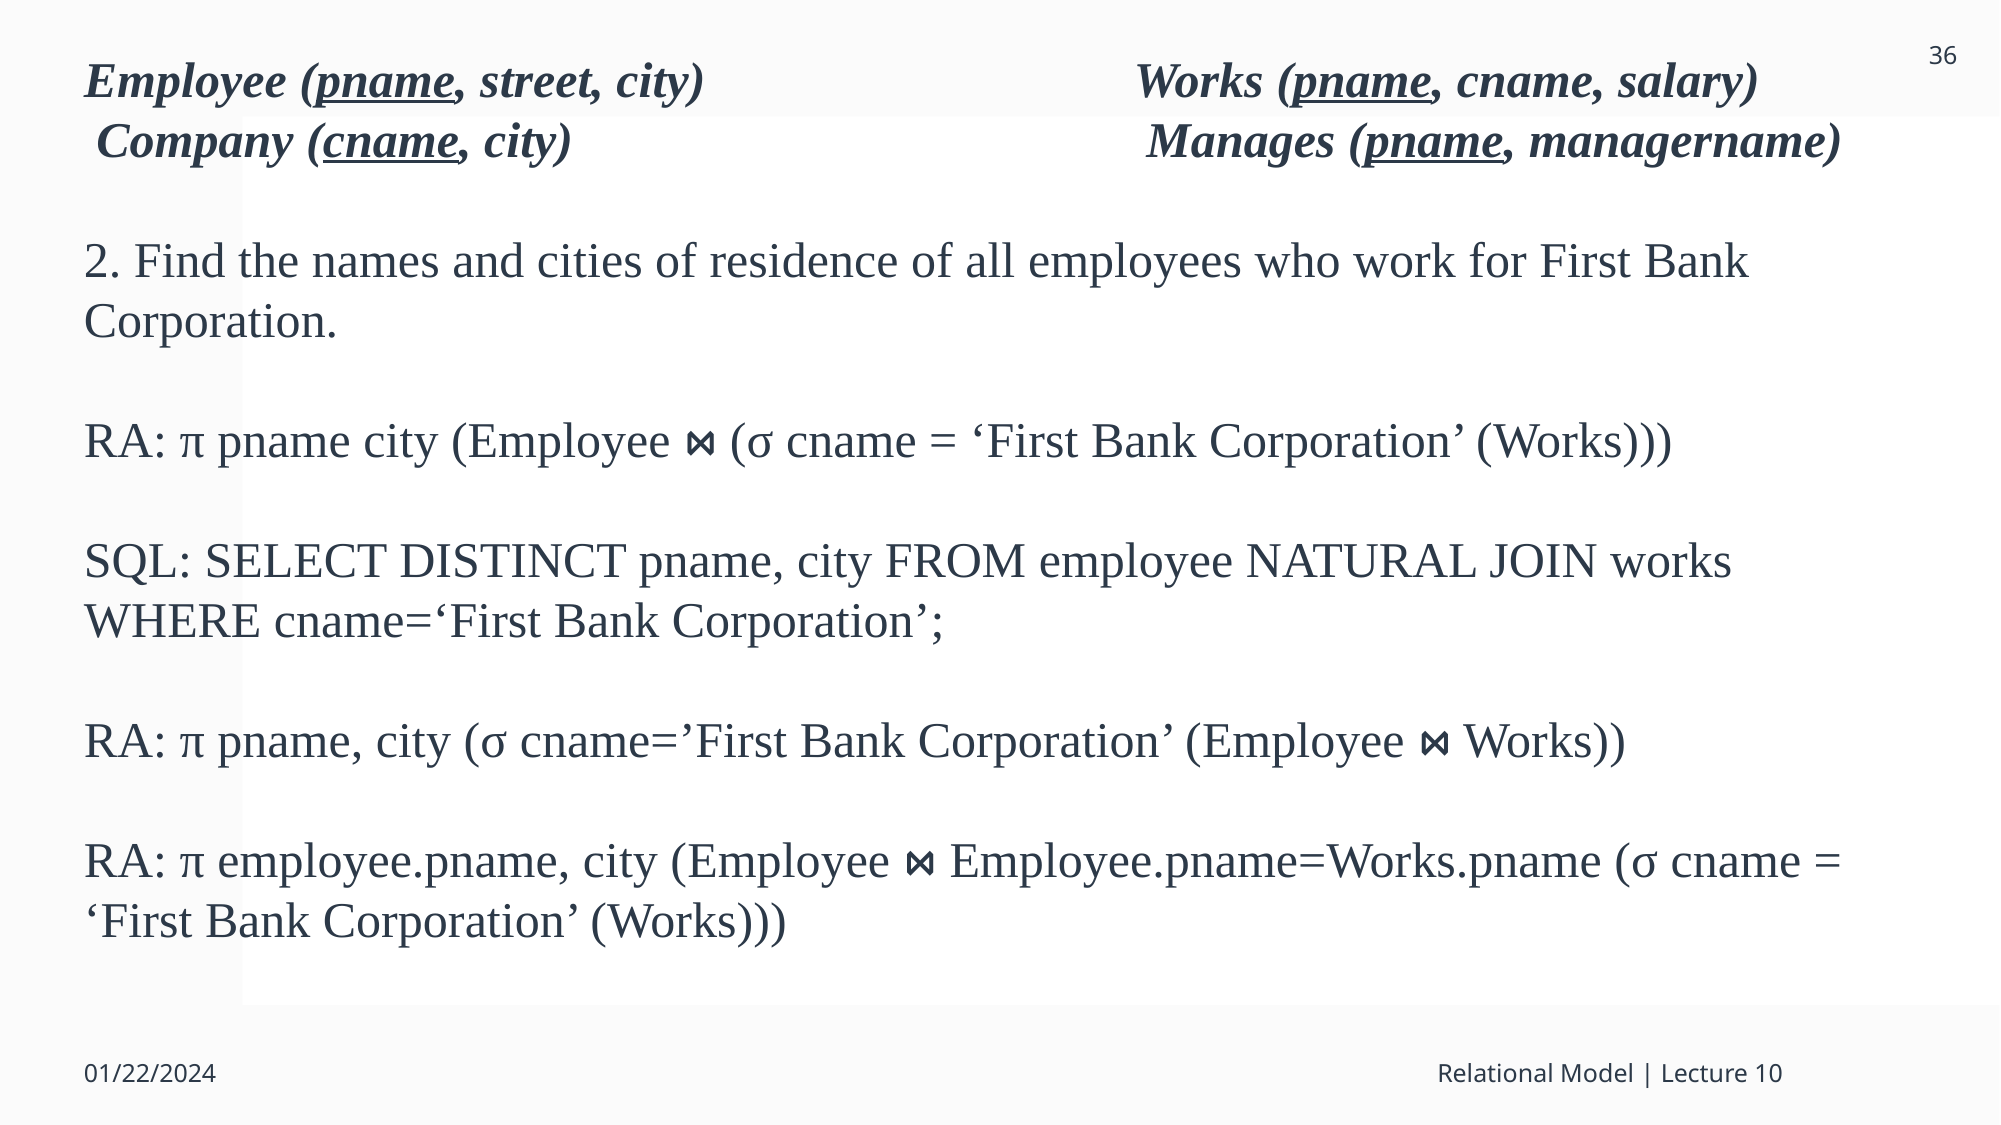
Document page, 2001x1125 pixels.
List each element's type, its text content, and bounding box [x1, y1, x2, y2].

list Employee (pname, street, city) Works (pname, cname, salary) Company (cname, city) Manages (pname, managername) 2. Find the names and cities of residence of all employees who work for First Bank Corporation. RA: π pname city (Employee ⋈ (σ cname = ‘First Bank Corporation’ (Works))) SQL: SELECT DISTINCT pname, city FROM employee NATURAL JOIN works WHERE cname=‘First Bank Corporation’; RA: π pname, city​ (σ cname=’First Bank Corporation’ (Employee ⋈ Works)) RA: π employee.pname, city (Employee ⋈ Employee.pname=Works.pname (σ cname = ‘First Bank Corporation’ (Works))) [68, 41, 1932, 990]
slide_number 36 [1886, 0, 2000, 113]
footer Relational Model | Lecture 10 [618, 1020, 1799, 1125]
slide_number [68, 1020, 519, 1125]
